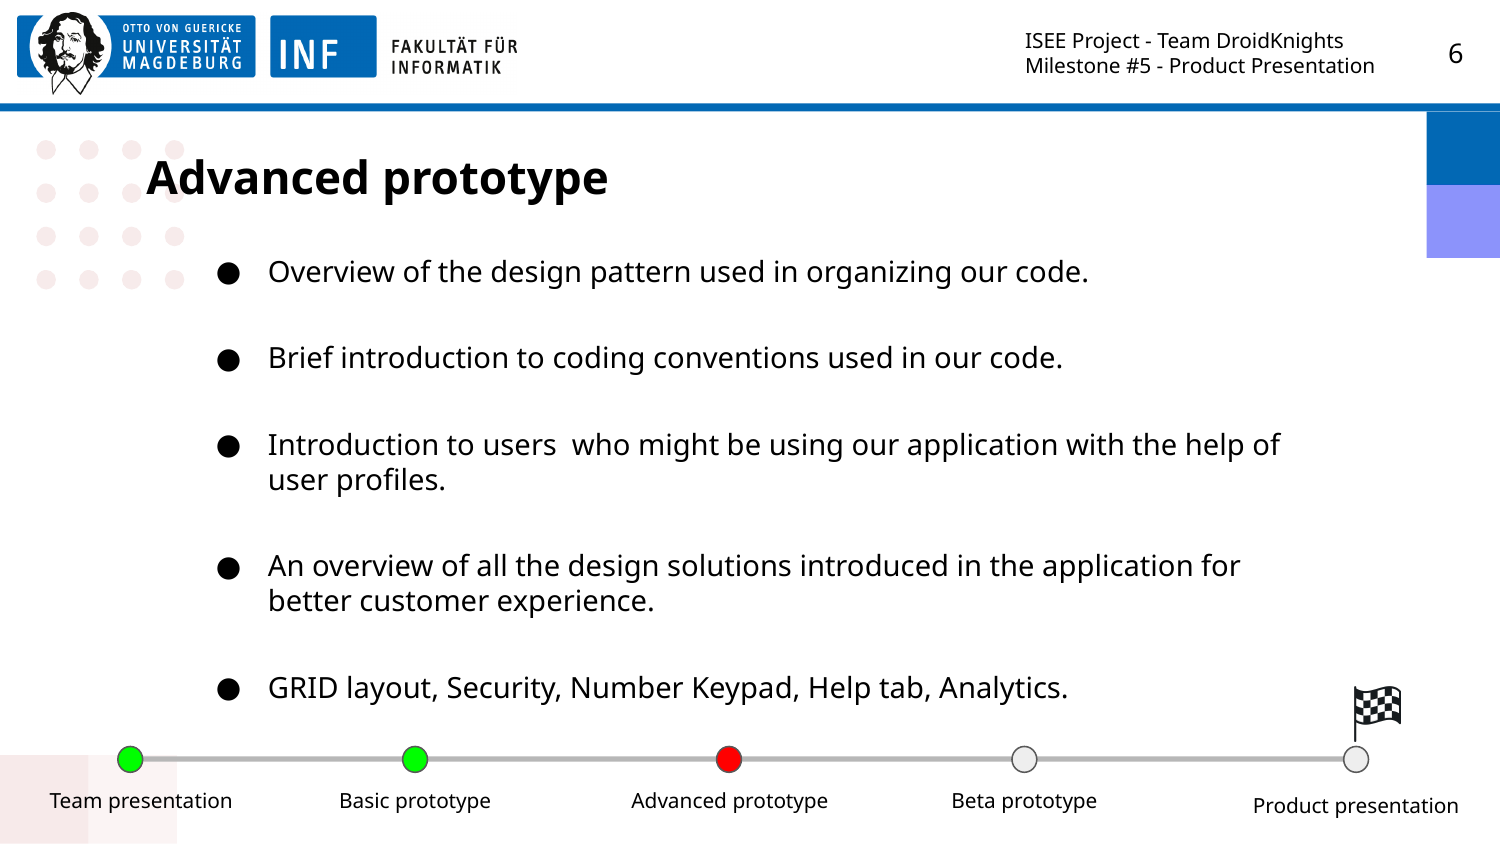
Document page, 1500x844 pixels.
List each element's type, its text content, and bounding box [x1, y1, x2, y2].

text_box [855, 756, 907, 762]
text_box [520, 756, 603, 762]
text_box [259, 756, 308, 762]
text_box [29, 746, 254, 828]
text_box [313, 746, 517, 828]
text_box Advanced prototype [131, 133, 909, 219]
text_box [1140, 756, 1230, 762]
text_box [912, 746, 1137, 828]
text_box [609, 746, 851, 828]
text_box Overview of the design pattern used in organizing our code. Brief introduction to coding conventions used in our code. Introduction to users who might be using our application with the help of user profiles. An overview of all the design solutions introduced in the application for better customer experience. GRID layout, Security, Number Keypad, Help tab, Analytics. [177, 237, 1309, 720]
text_box ISEE Project - Team DroidKnights Milestone #5 - Product Presentation [1010, 12, 1418, 90]
slide_number ‹#› [1418, 21, 1479, 86]
picture [17, 12, 517, 95]
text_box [1235, 746, 1477, 833]
picture [1354, 686, 1401, 742]
